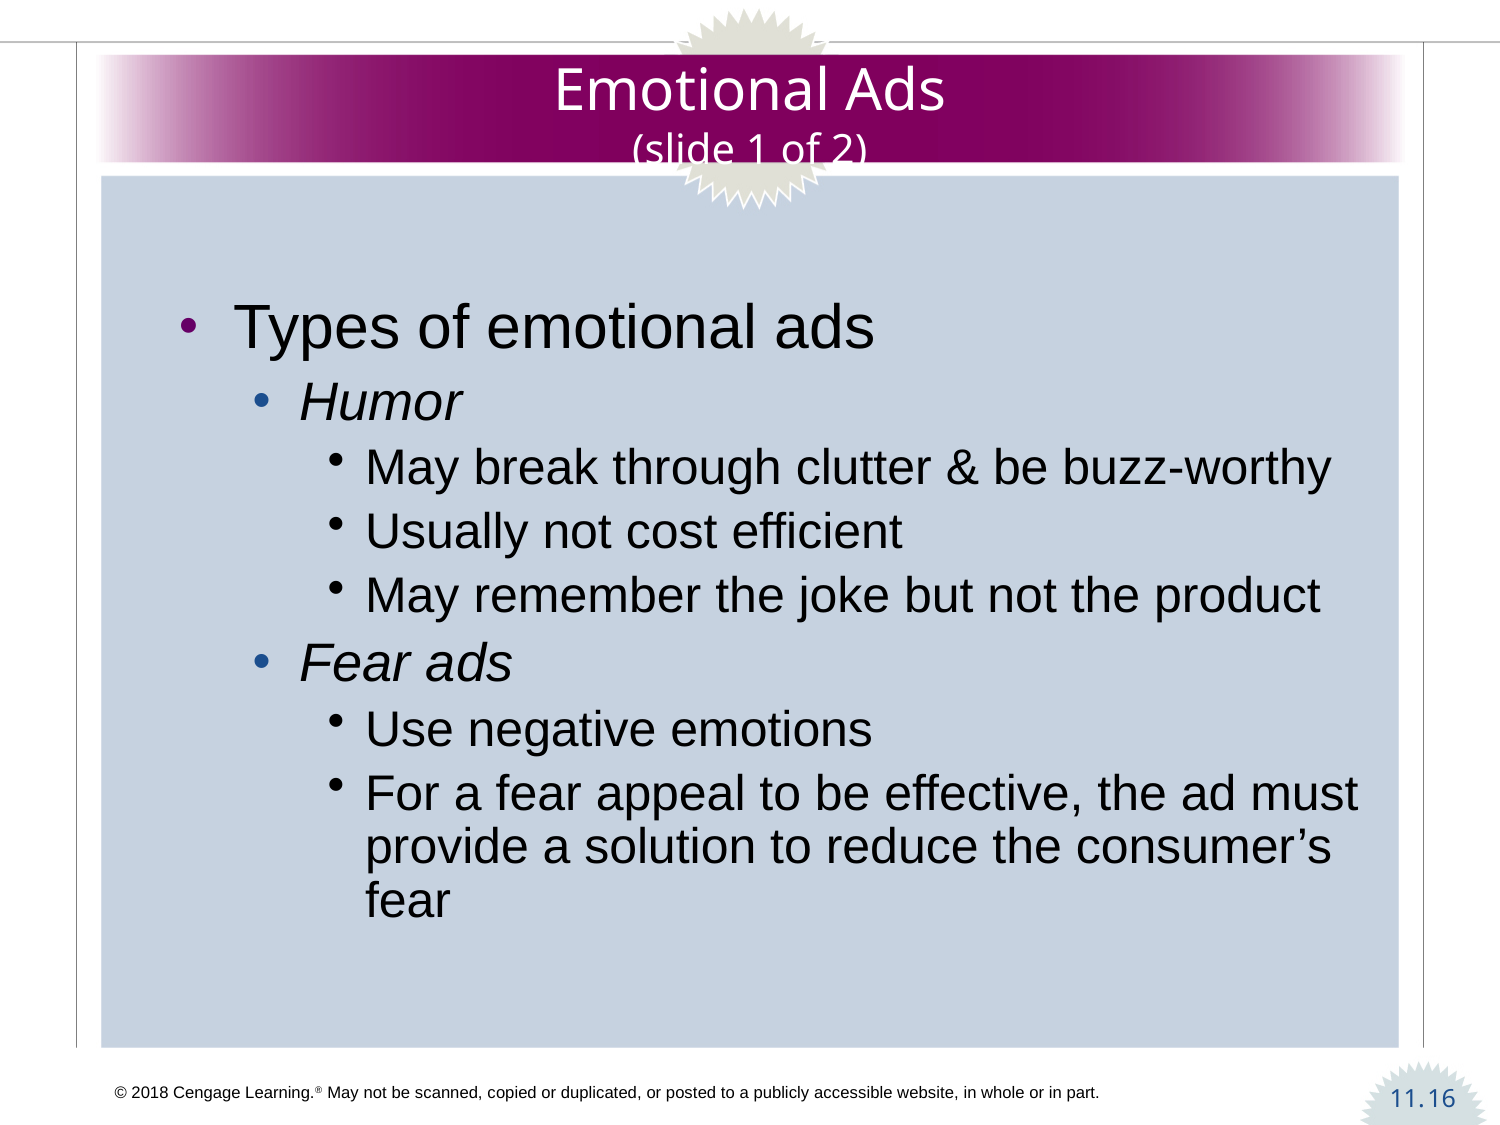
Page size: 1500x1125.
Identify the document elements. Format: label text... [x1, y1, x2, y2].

list Types of emotional ads Humor May break through clutter & be buzz-worthy Usually not cost efficient May remember the joke but not the product Fear ads Use negative emotions For a fear appeal to be effective, the ad must provide a solution to reduce the consumer’s fear [162, 287, 1388, 1001]
title Emotional Ads (slide 1 of 2) [99, 62, 1401, 163]
picture [0, 0, 1500, 1125]
slide_number 16 [1412, 1074, 1476, 1125]
